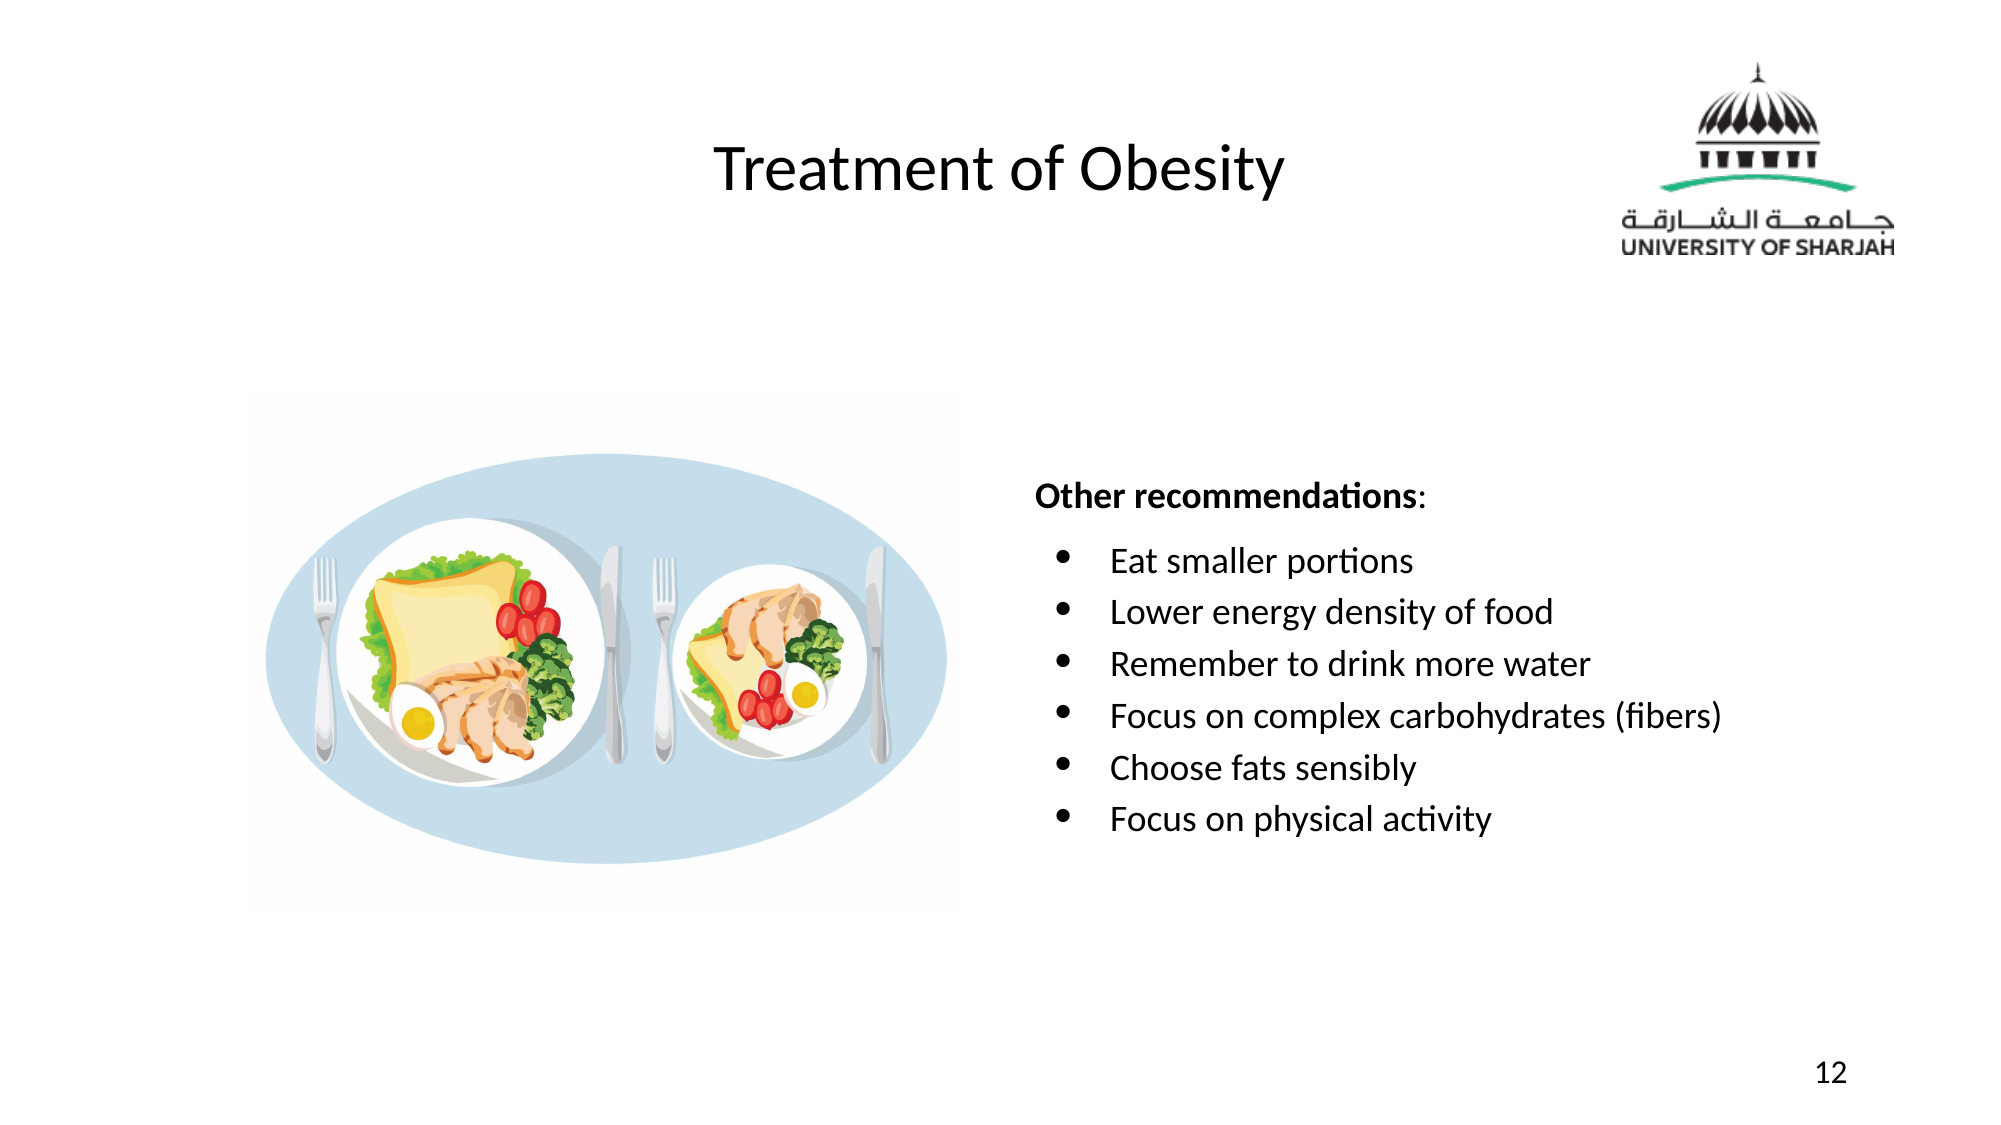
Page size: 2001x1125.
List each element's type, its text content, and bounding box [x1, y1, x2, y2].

slide_number ‹#› [1412, 1042, 1863, 1103]
list Other recommendations: Eat smaller portions Lower energy density of food Remember to drink more water Focus on complex carbohydrates (fibers) Choose fats sensibly Focus on physical activity [1020, 294, 1748, 1009]
title Treatment of Obesity [319, 59, 1681, 278]
picture [251, 390, 963, 914]
picture [1681, 62, 1894, 255]
